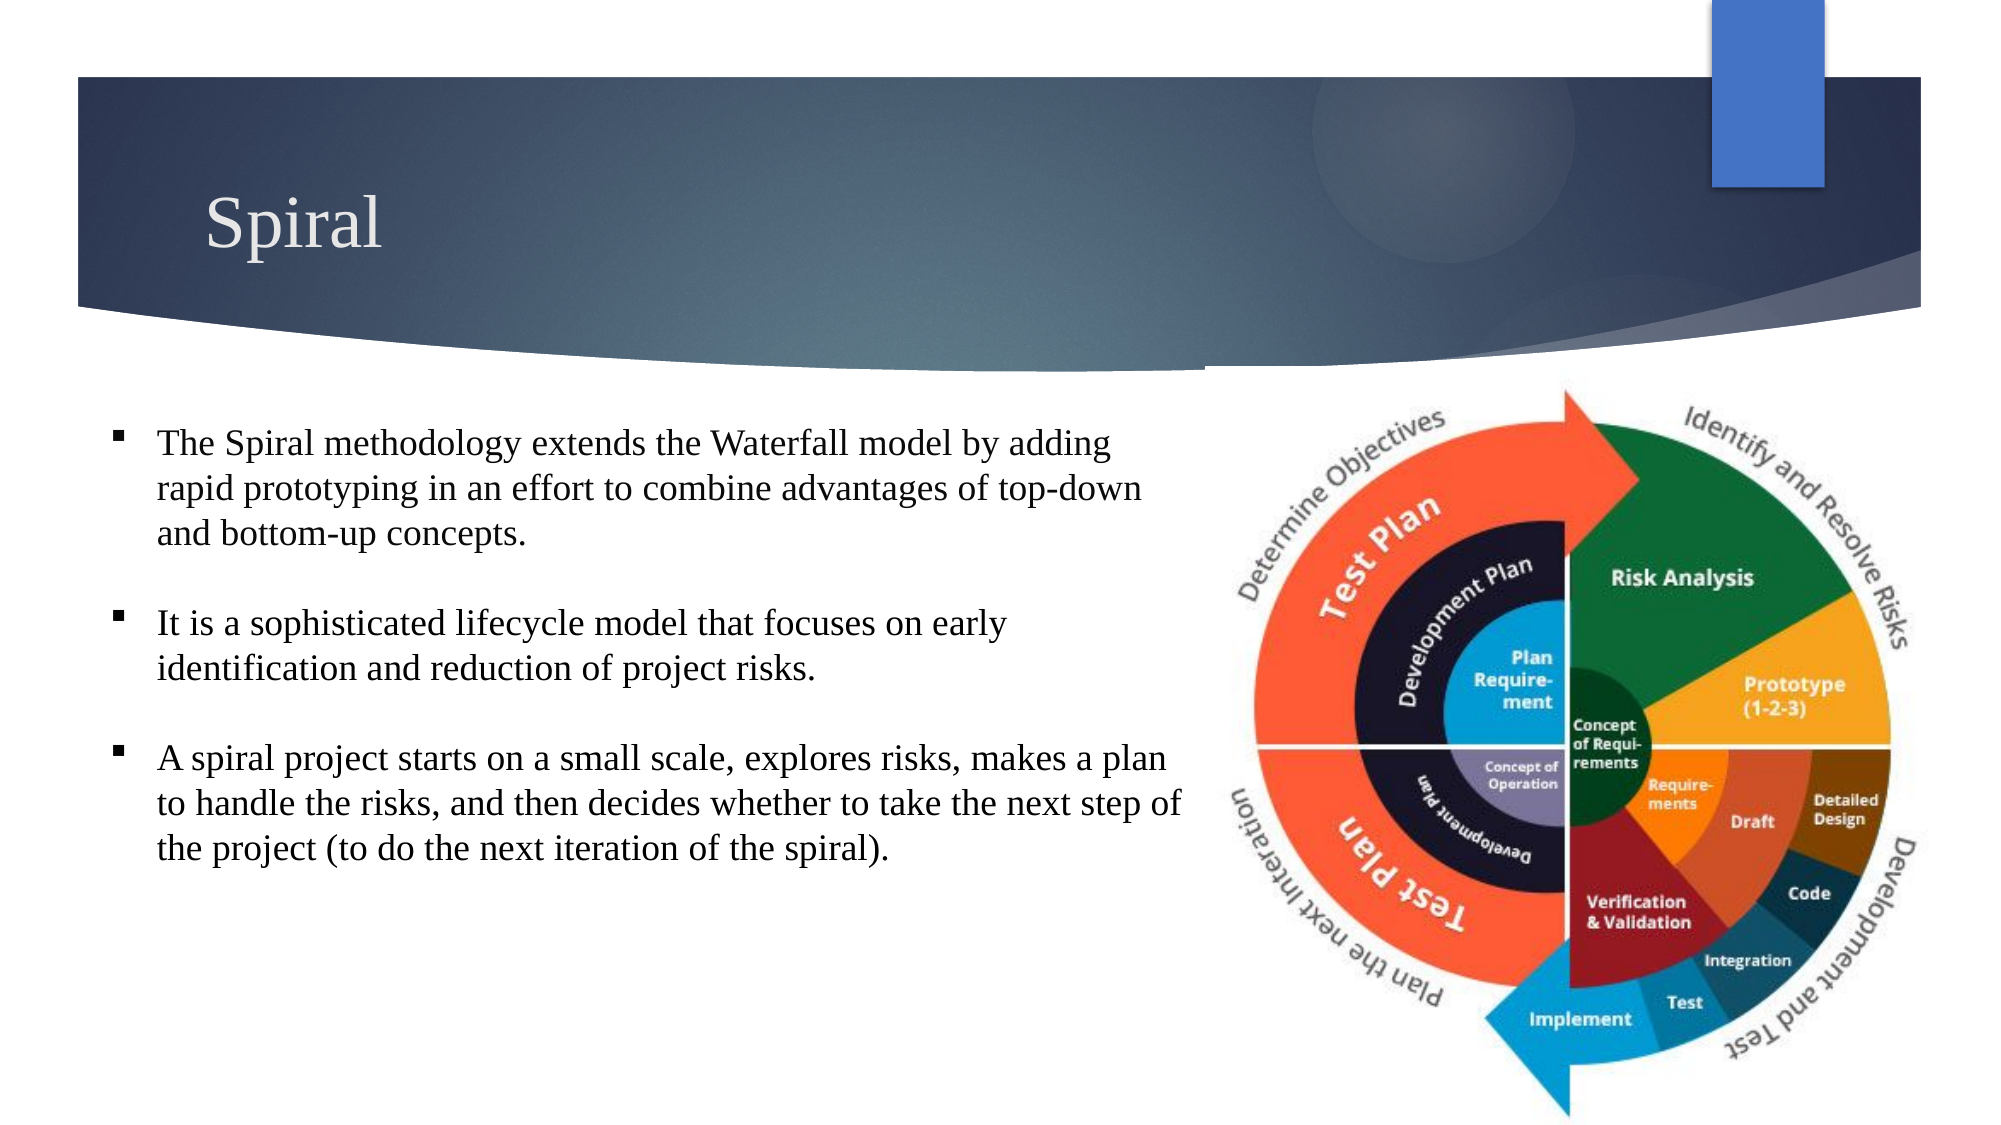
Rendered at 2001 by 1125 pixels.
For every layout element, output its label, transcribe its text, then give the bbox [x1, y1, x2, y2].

picture [1205, 366, 1944, 1125]
title Spiral [189, 159, 1627, 276]
text_box The Spiral methodology extends the Waterfall model by adding rapid prototyping in an effort to combine advantages of top-down and bottom-up concepts. It is a sophisticated lifecycle model that focuses on early identification and reduction of project risks. A spiral project starts on a small scale, explores risks, makes a plan to handle the risks, and then decides whether to take the next step of the project (to do the next iteration of the spiral). [95, 410, 1199, 876]
